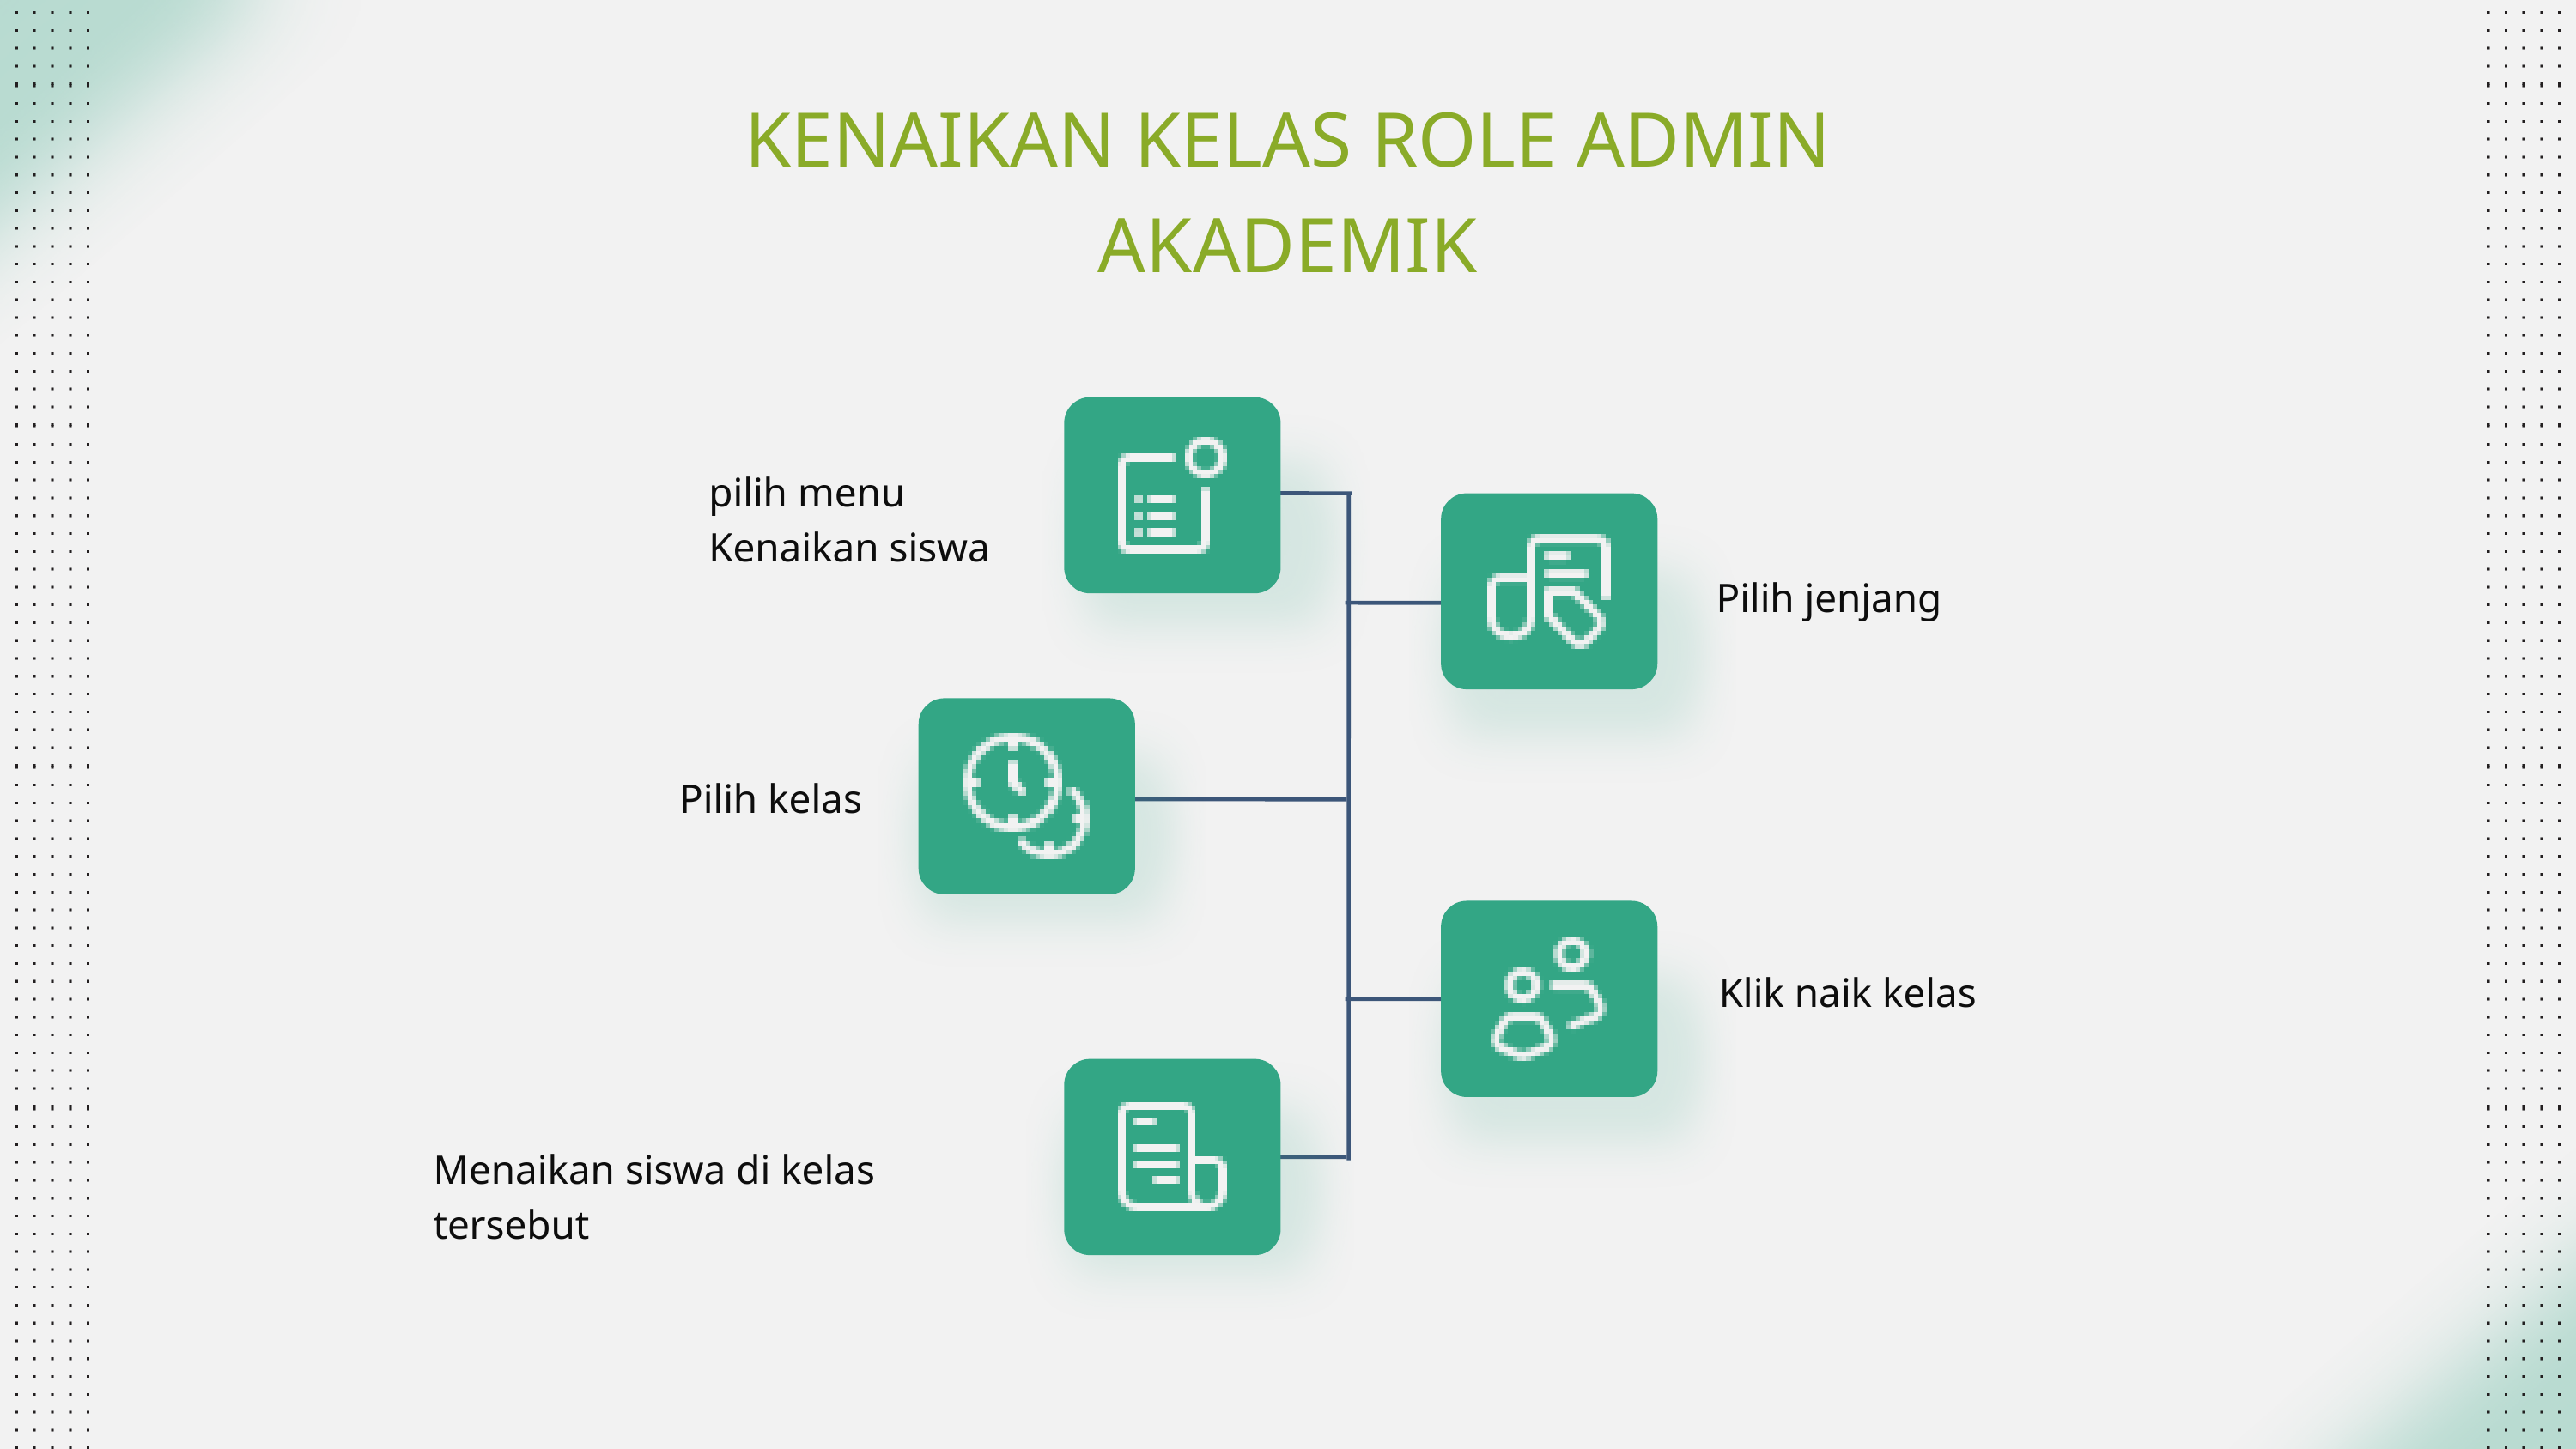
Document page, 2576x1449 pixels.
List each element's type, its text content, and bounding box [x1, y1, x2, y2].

picture [1409, 524, 1737, 783]
picture [1118, 1102, 1227, 1211]
picture [1491, 936, 1607, 1062]
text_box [918, 698, 1136, 895]
picture [878, 708, 1206, 967]
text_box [1440, 900, 1658, 1098]
picture [1042, 414, 1370, 673]
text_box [1064, 1058, 1281, 1256]
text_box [1440, 493, 1658, 690]
picture [963, 733, 1090, 859]
text_box Pilih jenjang [1741, 565, 1949, 621]
text_box pilih menu Kenaikan siswa [708, 459, 995, 570]
text_box Menaikan siswa di kelas tersebut [433, 1137, 1022, 1247]
picture [1026, 1061, 1354, 1321]
picture [1409, 929, 1737, 1189]
picture [1487, 533, 1612, 649]
picture [1118, 437, 1227, 554]
text_box Pilih kelas [678, 766, 874, 822]
text_box KENAIKAN KELAS ROLE ADMIN AKADEMIK [661, 76, 1915, 288]
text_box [1064, 397, 1281, 594]
text_box Klik naik kelas [1741, 960, 2005, 1016]
picture [2244, 0, 2576, 1449]
picture [0, 0, 313, 1449]
